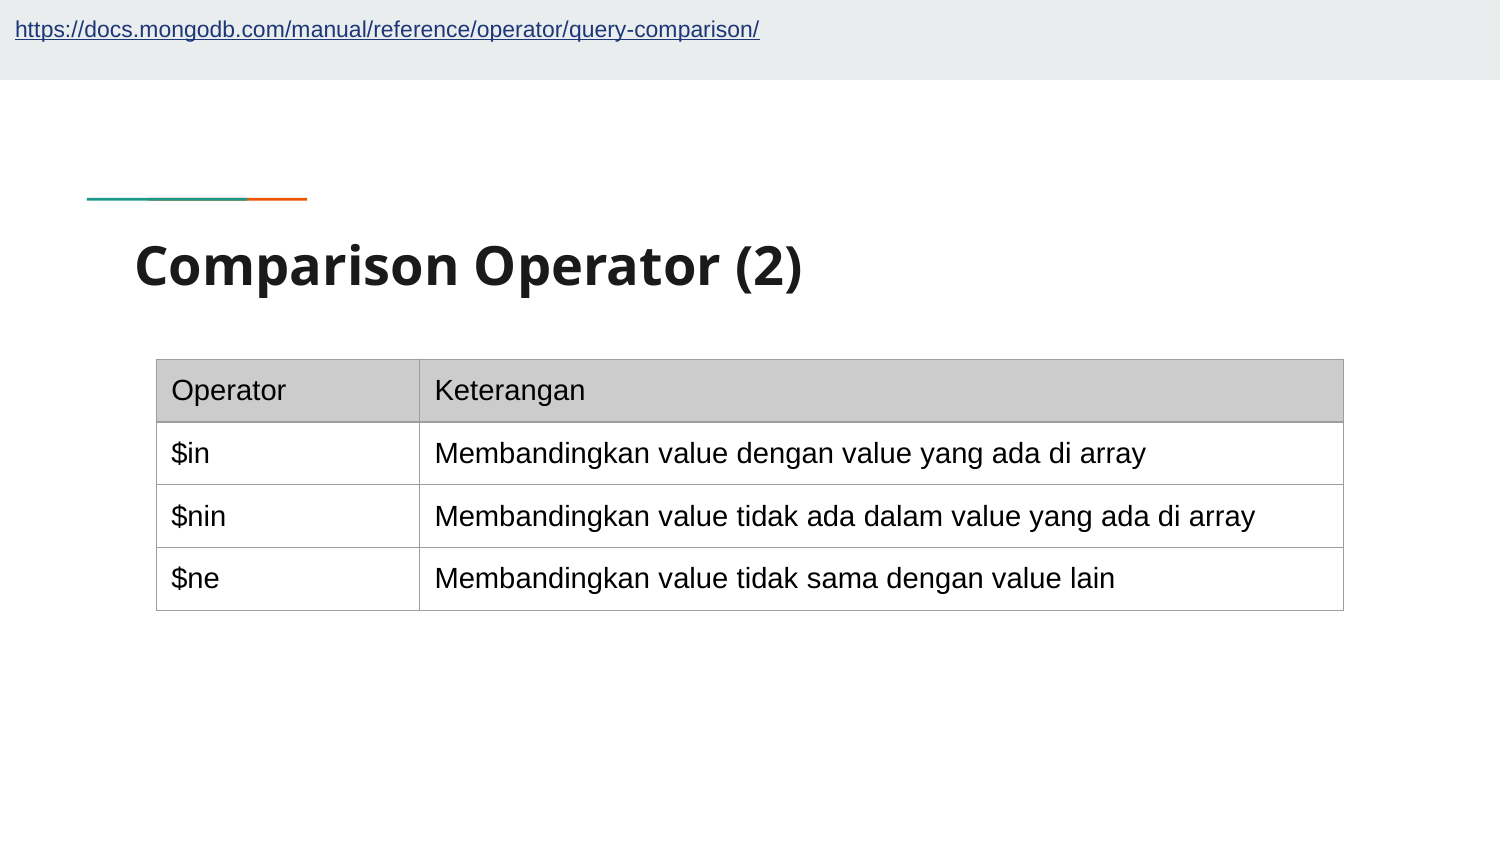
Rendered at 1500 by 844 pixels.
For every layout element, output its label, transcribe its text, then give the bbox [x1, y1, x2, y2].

table_cell $in [157, 423, 419, 484]
table_cell $ne [157, 548, 419, 610]
table_cell Membandingkan value tidak ada dalam value yang ada di array [420, 485, 1343, 547]
title Comparison Operator (2) [119, 216, 1381, 305]
table_cell $nin [157, 485, 419, 547]
table_header Keterangan [420, 360, 1343, 421]
table_cell Membandingkan value dengan value yang ada di array [420, 423, 1343, 484]
table_header Operator [157, 360, 419, 421]
text_box https://docs.mongodb.com/manual/reference/operator/query-comparison/ [0, 0, 1500, 81]
table_cell Membandingkan value tidak sama dengan value lain [420, 548, 1343, 610]
